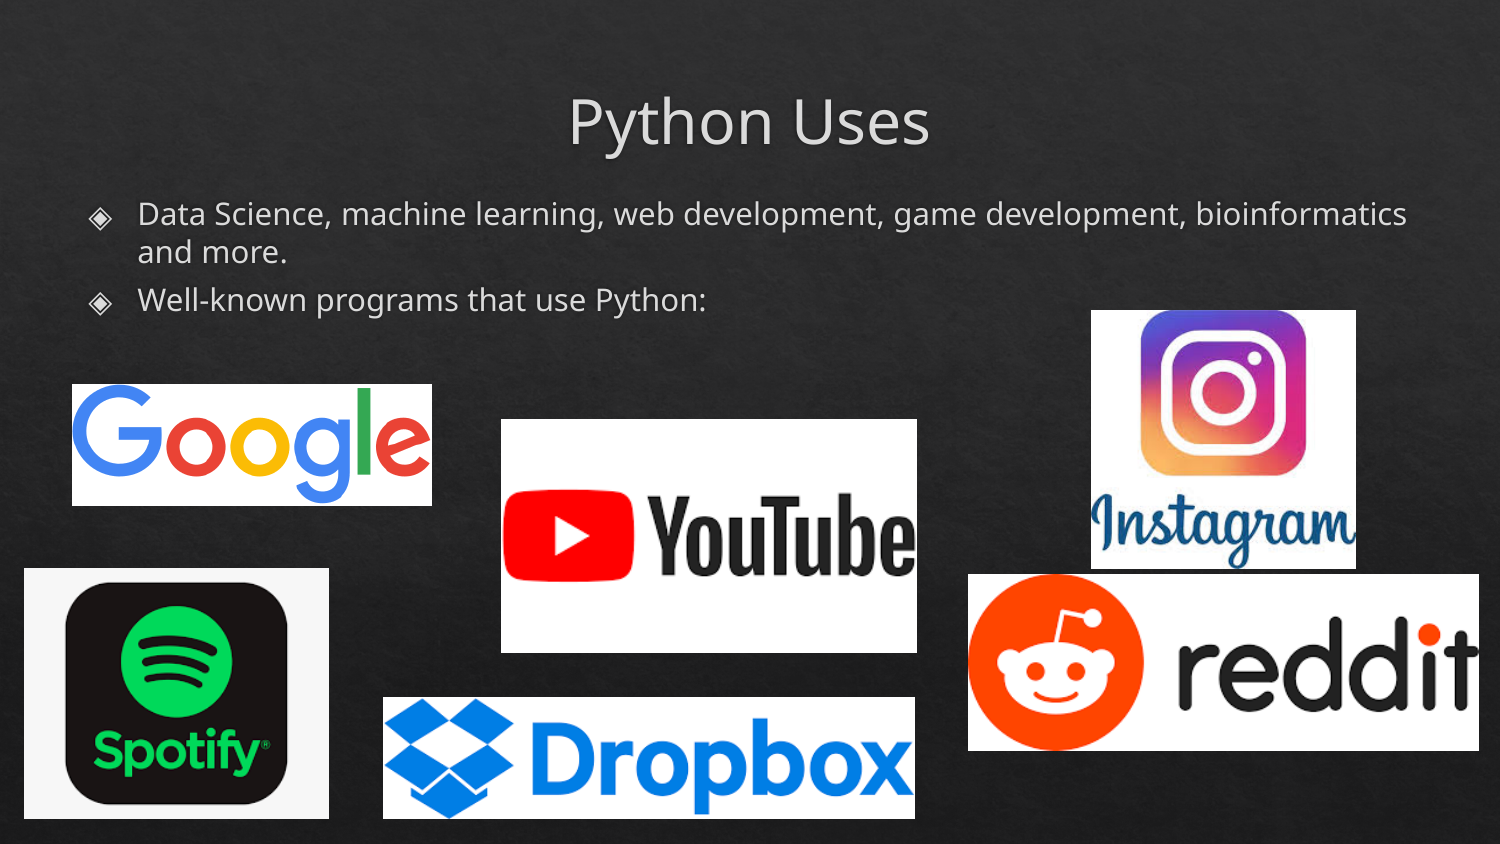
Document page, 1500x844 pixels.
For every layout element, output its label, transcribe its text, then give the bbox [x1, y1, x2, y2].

title Python Uses [51, 72, 1449, 167]
picture [0, 0, 1500, 844]
list Data Science, machine learning, web development, game development, bioinformatics and more. Well-known programs that use Python: [51, 189, 1449, 422]
